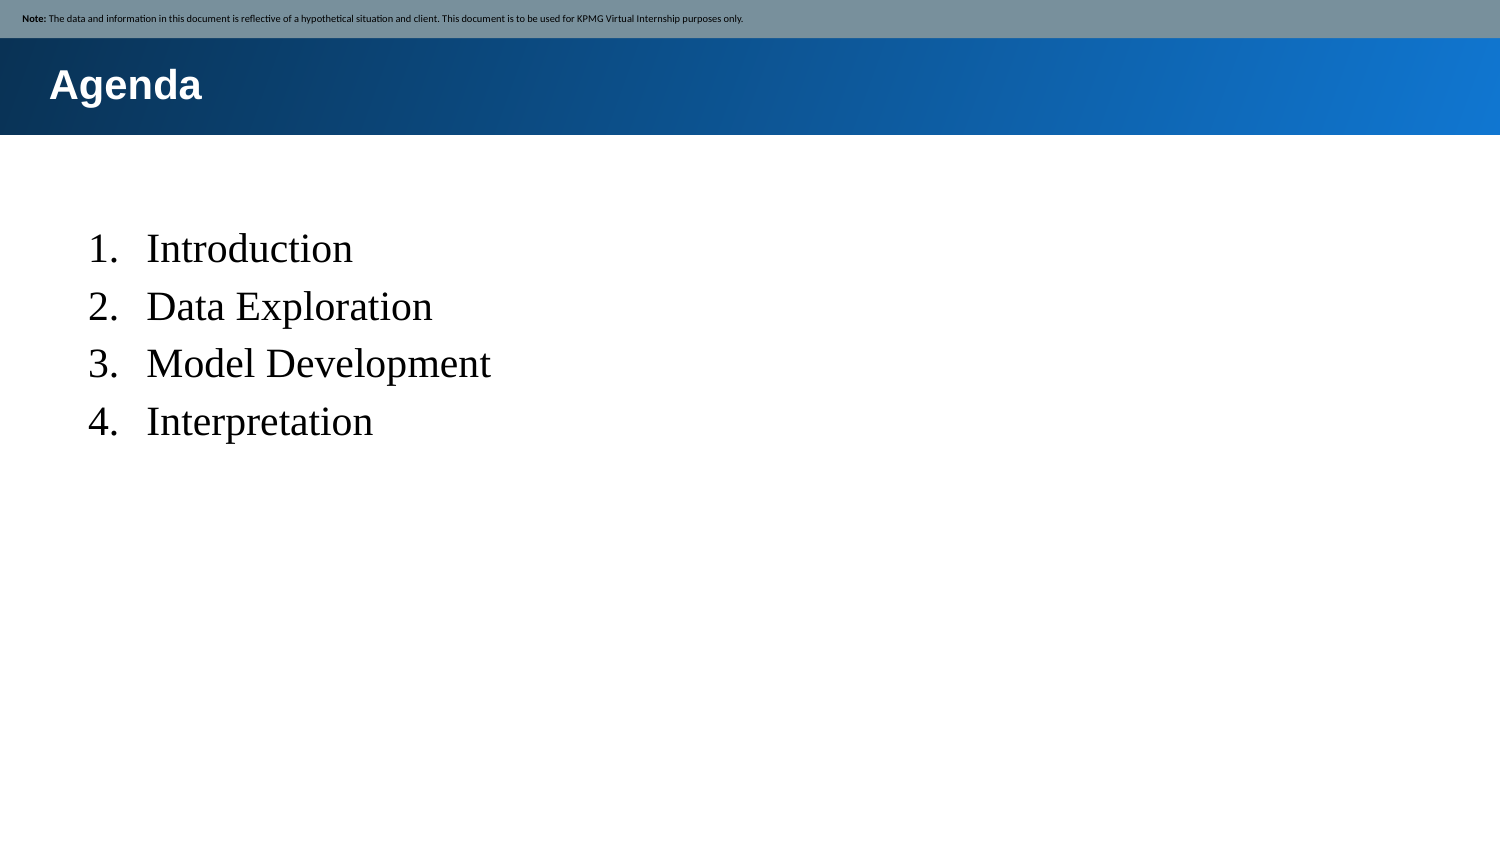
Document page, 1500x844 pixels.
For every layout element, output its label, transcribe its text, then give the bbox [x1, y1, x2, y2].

text_box [0, 39, 1500, 135]
text_box Note: The data and information in this document is reflective of a hypothetical situation and client. This document is to be used for KPMG Virtual Internship purposes only. [0, 0, 1500, 39]
text_box Agenda [33, 43, 1439, 124]
text_box Introduction Data Exploration Model Development Interpretation [56, 198, 952, 459]
